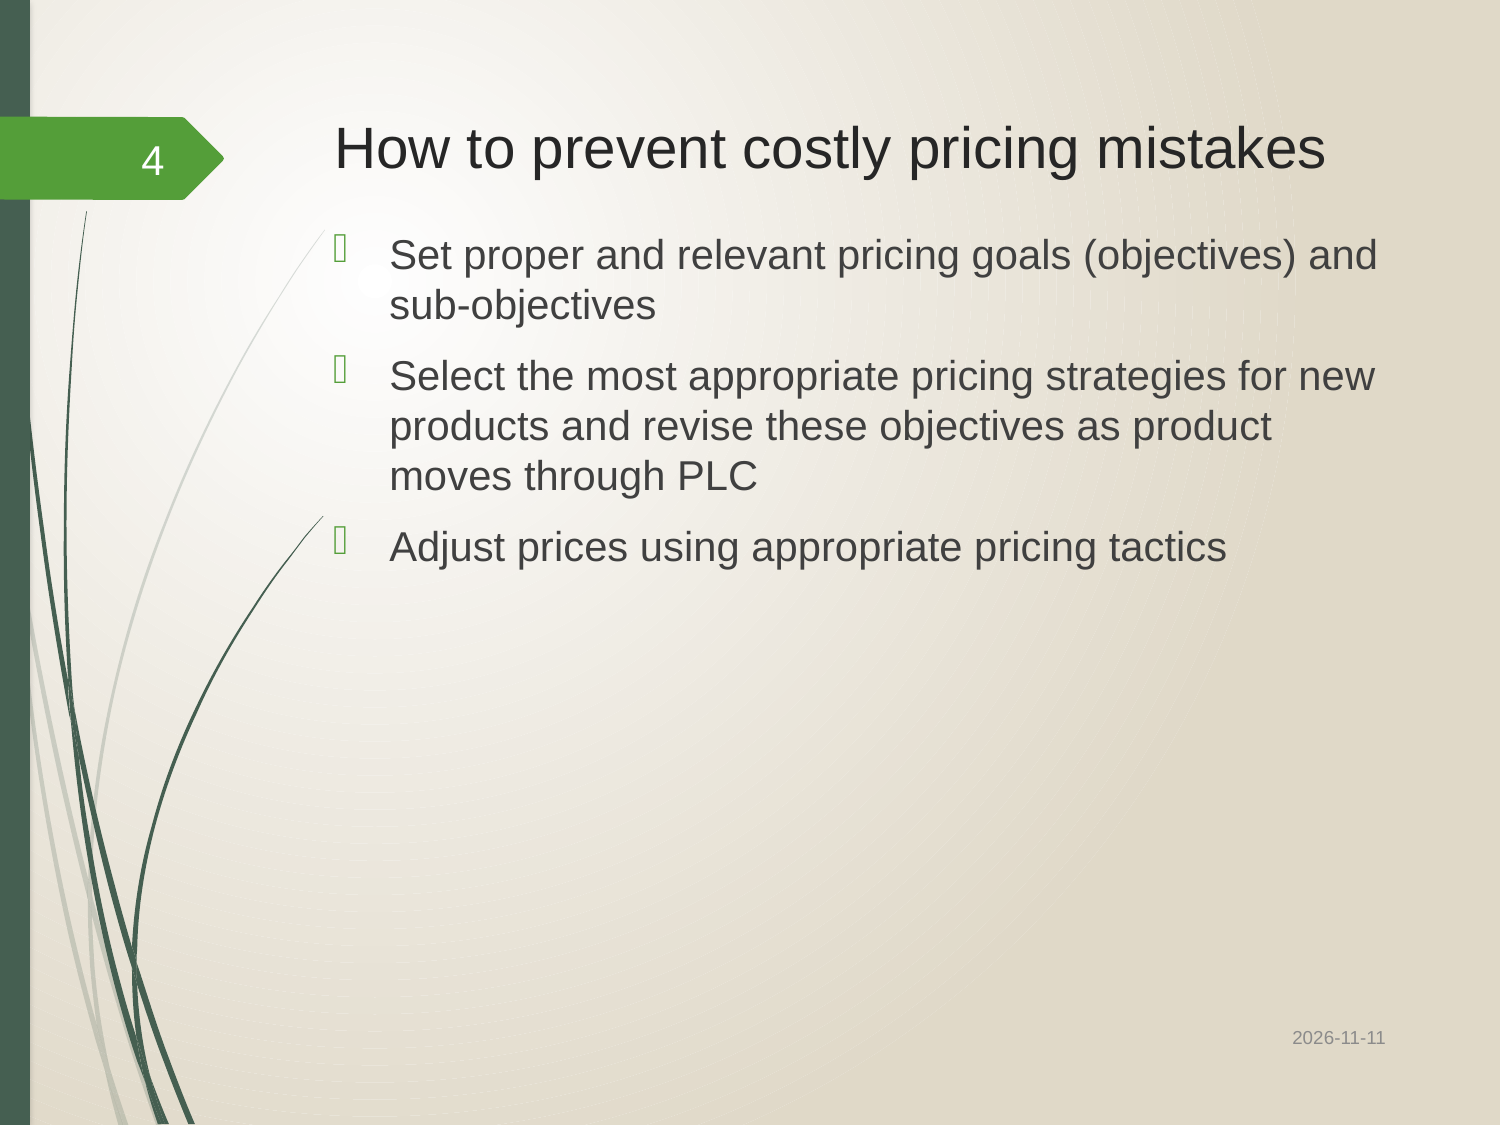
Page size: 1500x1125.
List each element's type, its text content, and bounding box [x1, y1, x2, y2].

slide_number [1275, 1006, 1401, 1068]
list Set proper and relevant pricing goals (objectives) and sub-objectives Select the most appropriate pricing strategies for new products and revise these objectives as product moves through PLC Adjust prices using appropriate pricing tactics [318, 220, 1400, 840]
title How to prevent costly pricing mistakes [319, 102, 1400, 190]
slide_number 4 [83, 129, 180, 190]
